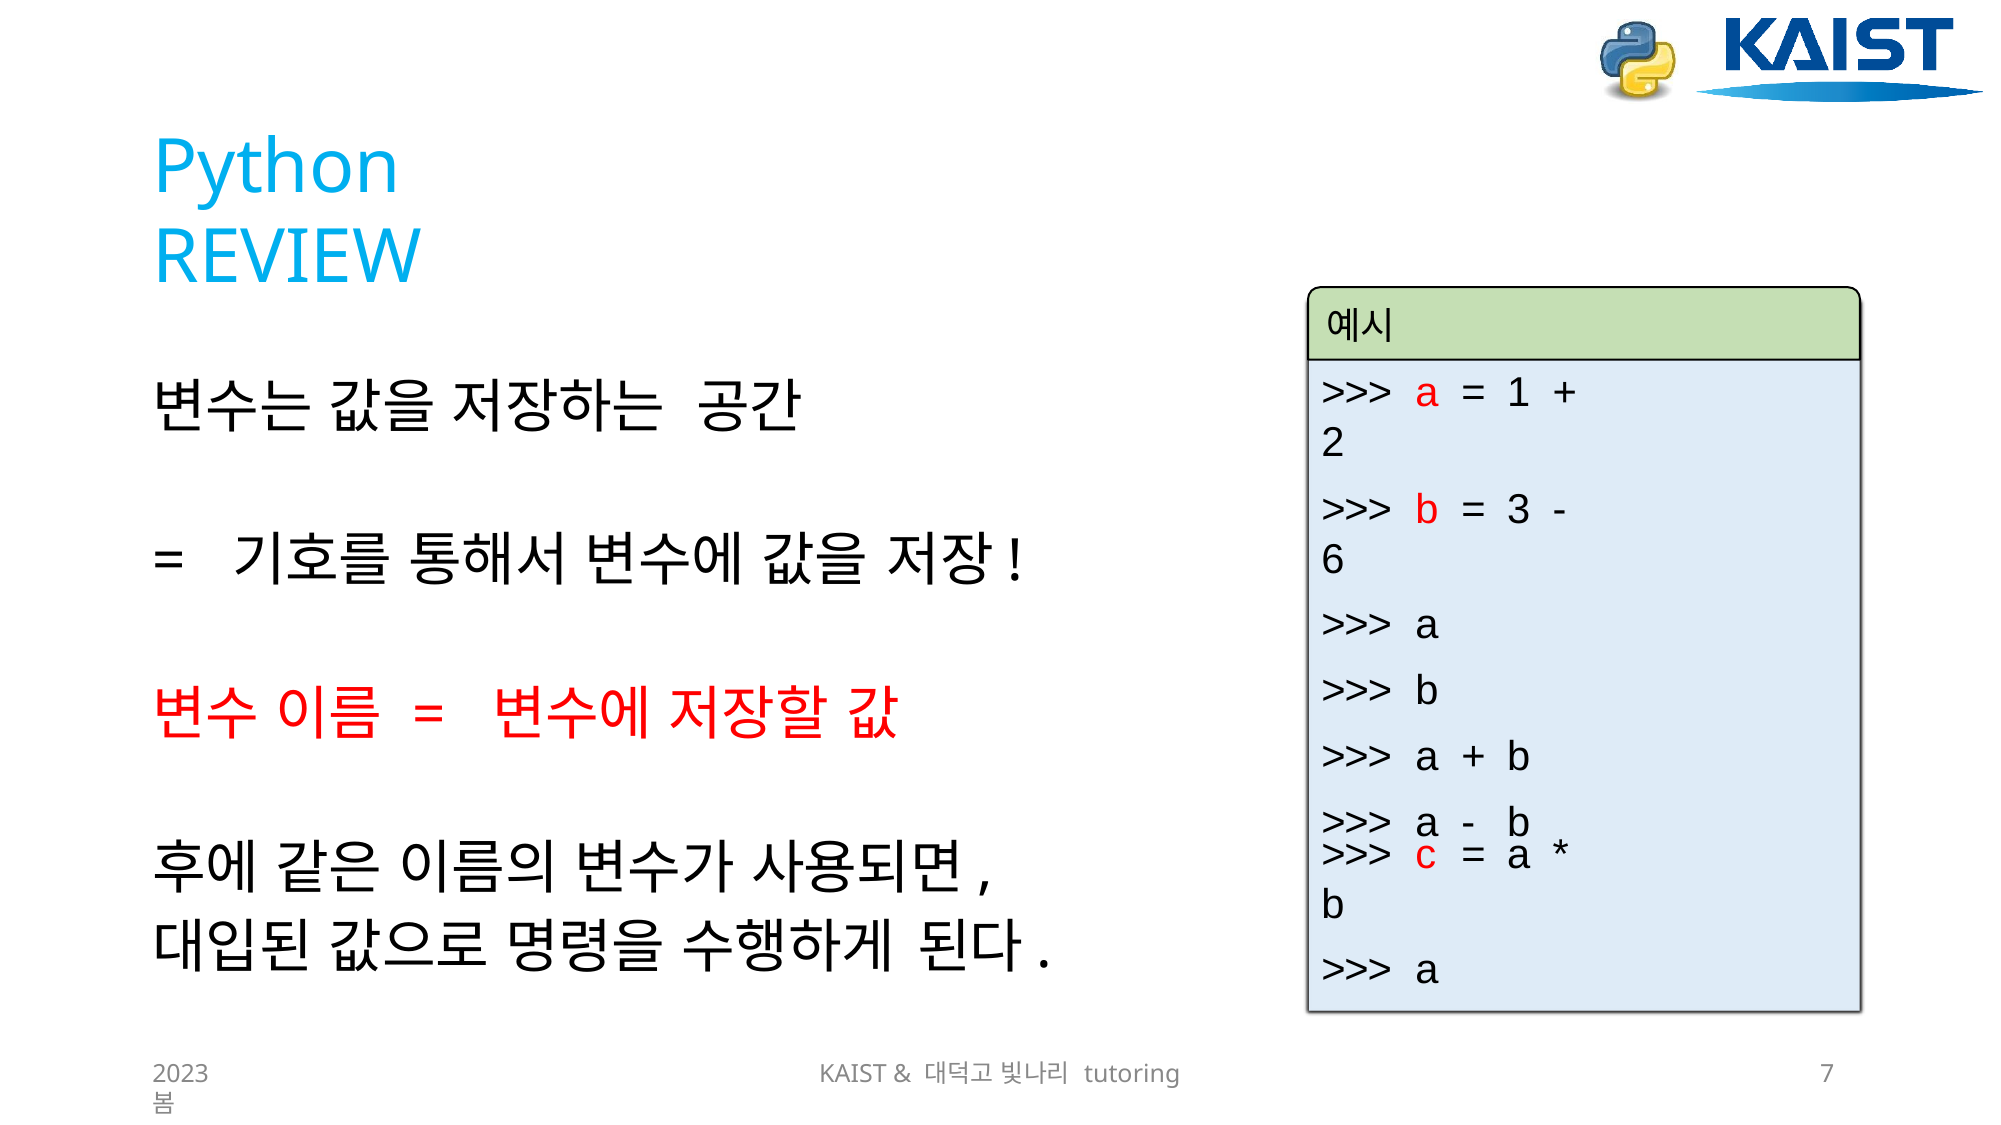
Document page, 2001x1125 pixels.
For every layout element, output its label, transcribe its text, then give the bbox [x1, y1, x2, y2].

text_box [1302, 362, 1866, 1017]
text_box = 기호를 통해서 변수에 값을 저장! [150, 520, 1074, 593]
slide_number 7 [1813, 1053, 1854, 1125]
text_box 변수는 값을 저장하는 공간 [150, 366, 858, 439]
text_box 변수 이름 = 변수에 저장할 값 [150, 674, 940, 747]
text_box >>> c = a * b >>> a [1319, 845, 1622, 993]
slide_number KAIST & 대덕고 빛나리 tutoring [817, 1053, 1183, 1125]
text_box [1595, 19, 1680, 104]
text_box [1306, 285, 1862, 362]
footer 2023 봄 [150, 1053, 244, 1125]
text_box 예시 >>> a = 1 + 2 >>> b = 3 - 6 >>> a >>> b >>> a + b >>> a - b [1319, 369, 1622, 845]
text_box 후에 같은 이름의 변수가 사용되면, 대입된 값으로 명령을 수행하게 된다. [150, 820, 1125, 979]
text_box [1695, 18, 1984, 102]
title Python REVIEW [150, 115, 644, 306]
